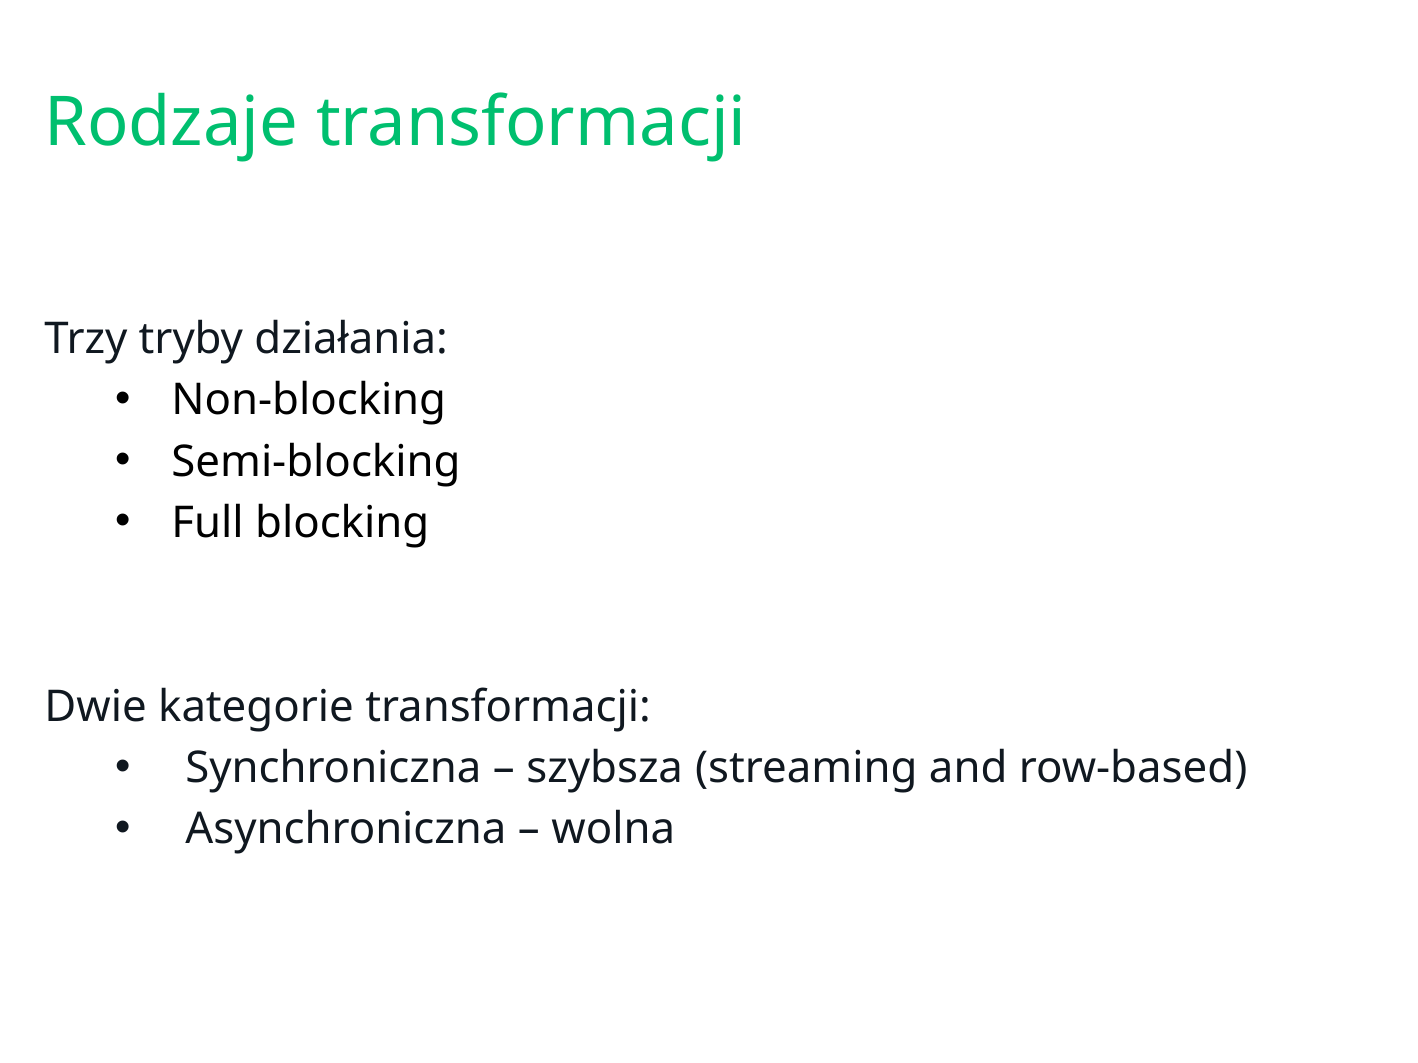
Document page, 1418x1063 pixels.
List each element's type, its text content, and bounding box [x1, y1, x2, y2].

list Trzy tryby działania: Non-blocking Semi-blocking Full blocking Dwie kategorie transformacji: Synchroniczna – szybsza (streaming and row-based) Asynchroniczna – wolna [44, 310, 1374, 886]
title Rodzaje transformacji [44, 59, 1374, 178]
